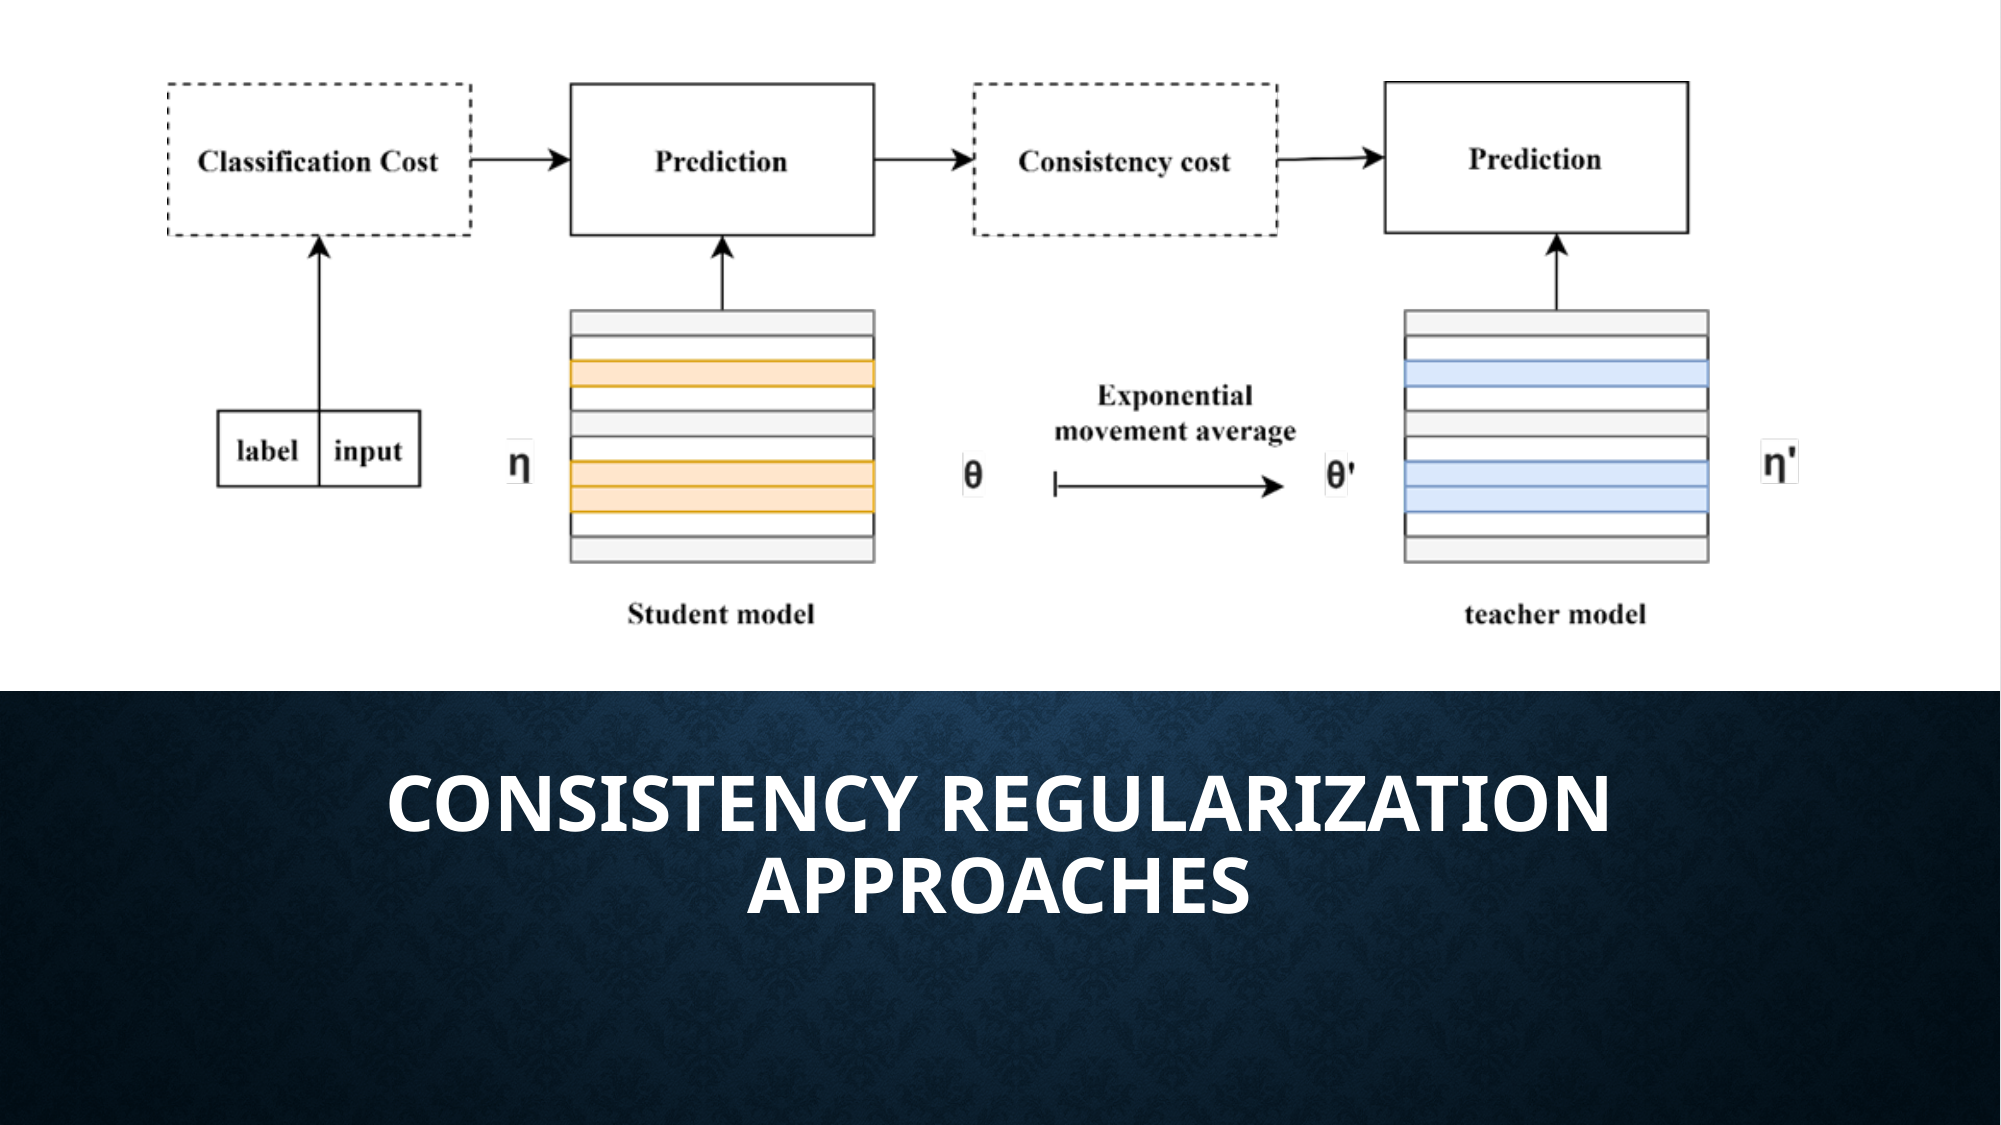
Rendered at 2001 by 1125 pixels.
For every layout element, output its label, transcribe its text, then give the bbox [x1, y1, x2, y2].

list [167, 81, 1833, 640]
text_box [0, 693, 2000, 1125]
title Consistency Regularization Approaches [130, 746, 1870, 939]
text_box [0, 0, 2000, 693]
